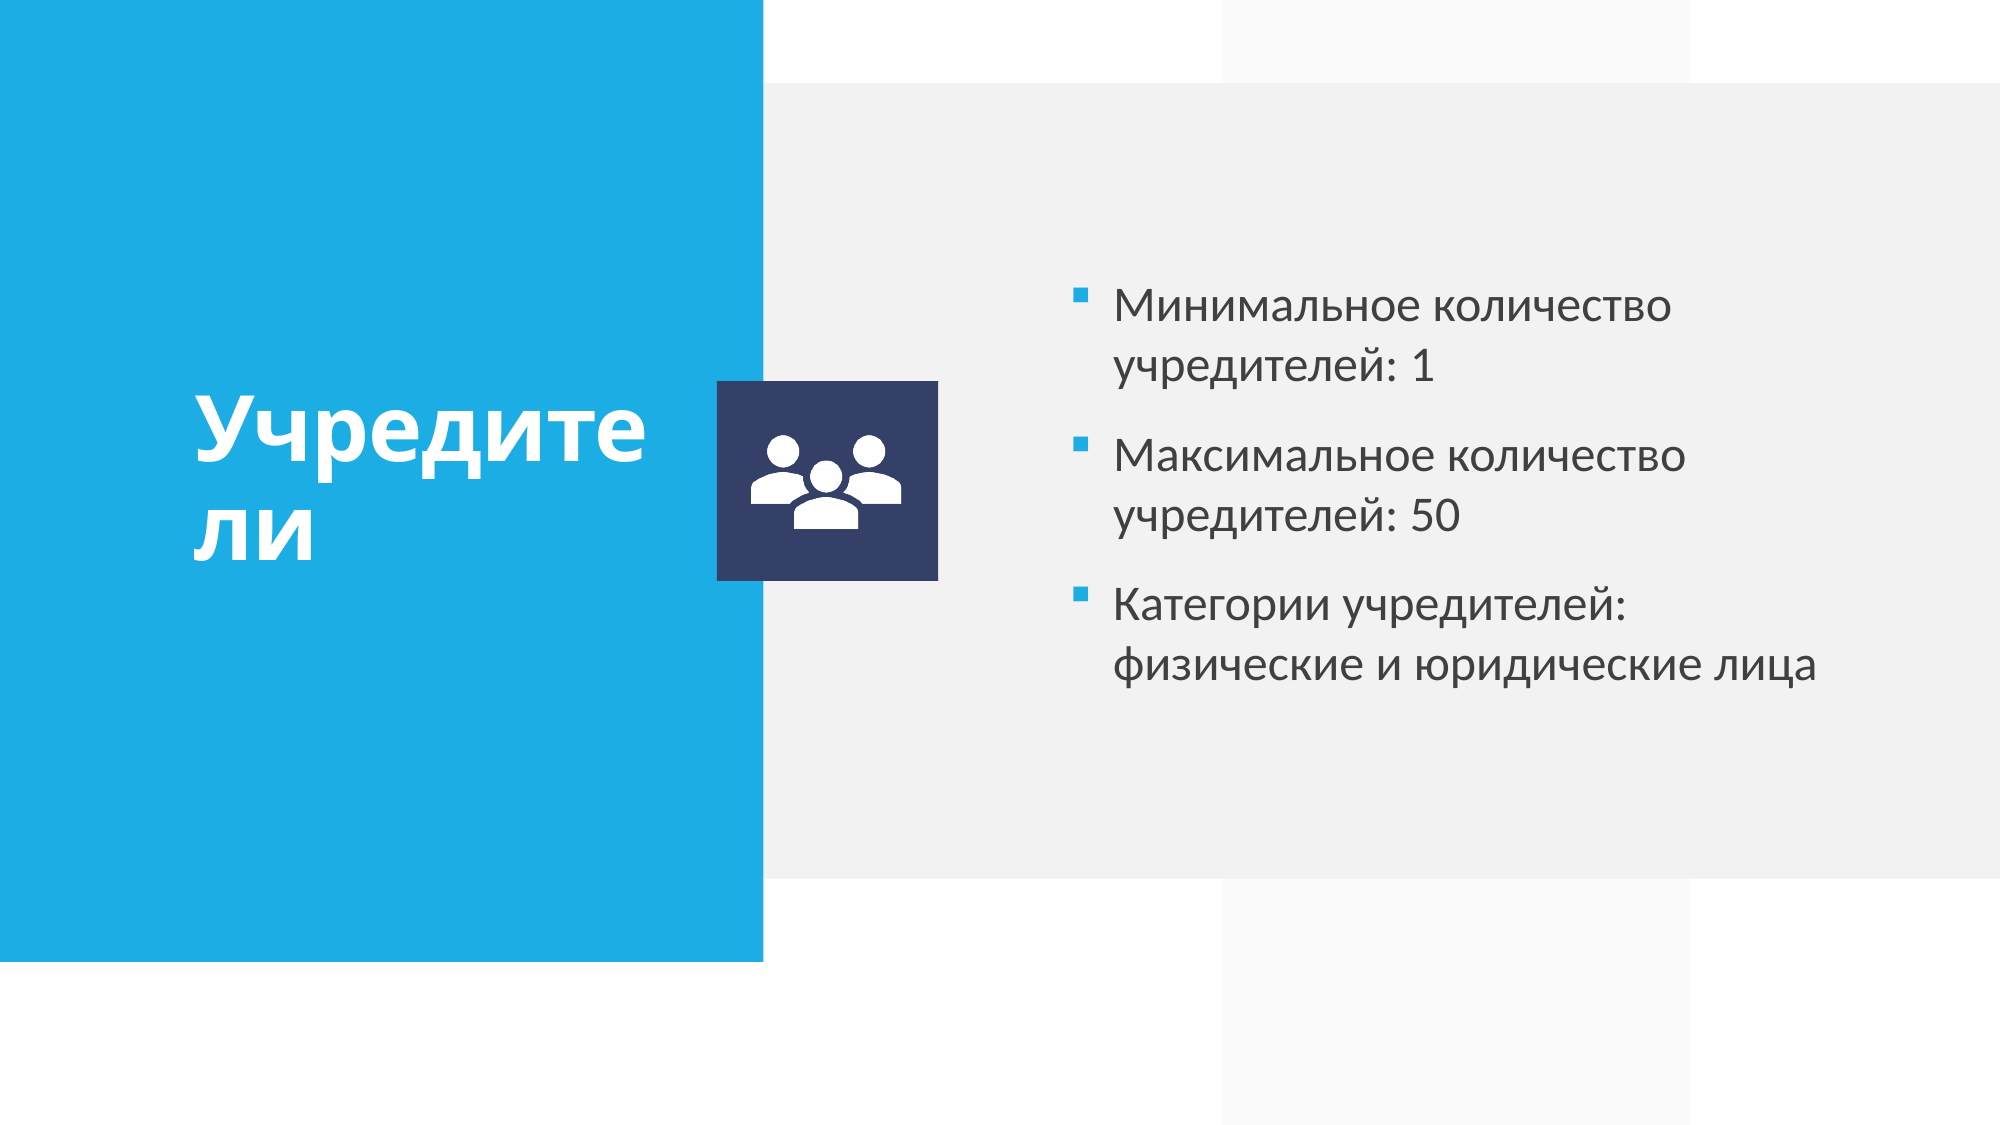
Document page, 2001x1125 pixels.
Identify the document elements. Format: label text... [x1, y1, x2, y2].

text_box [739, 395, 912, 569]
list Минимальное количество учредителей: 1 Максимальное количество учредителей: 50 Категории учредителей: физические и юридические лица [1069, 154, 1833, 808]
title Учредители [179, 309, 683, 653]
